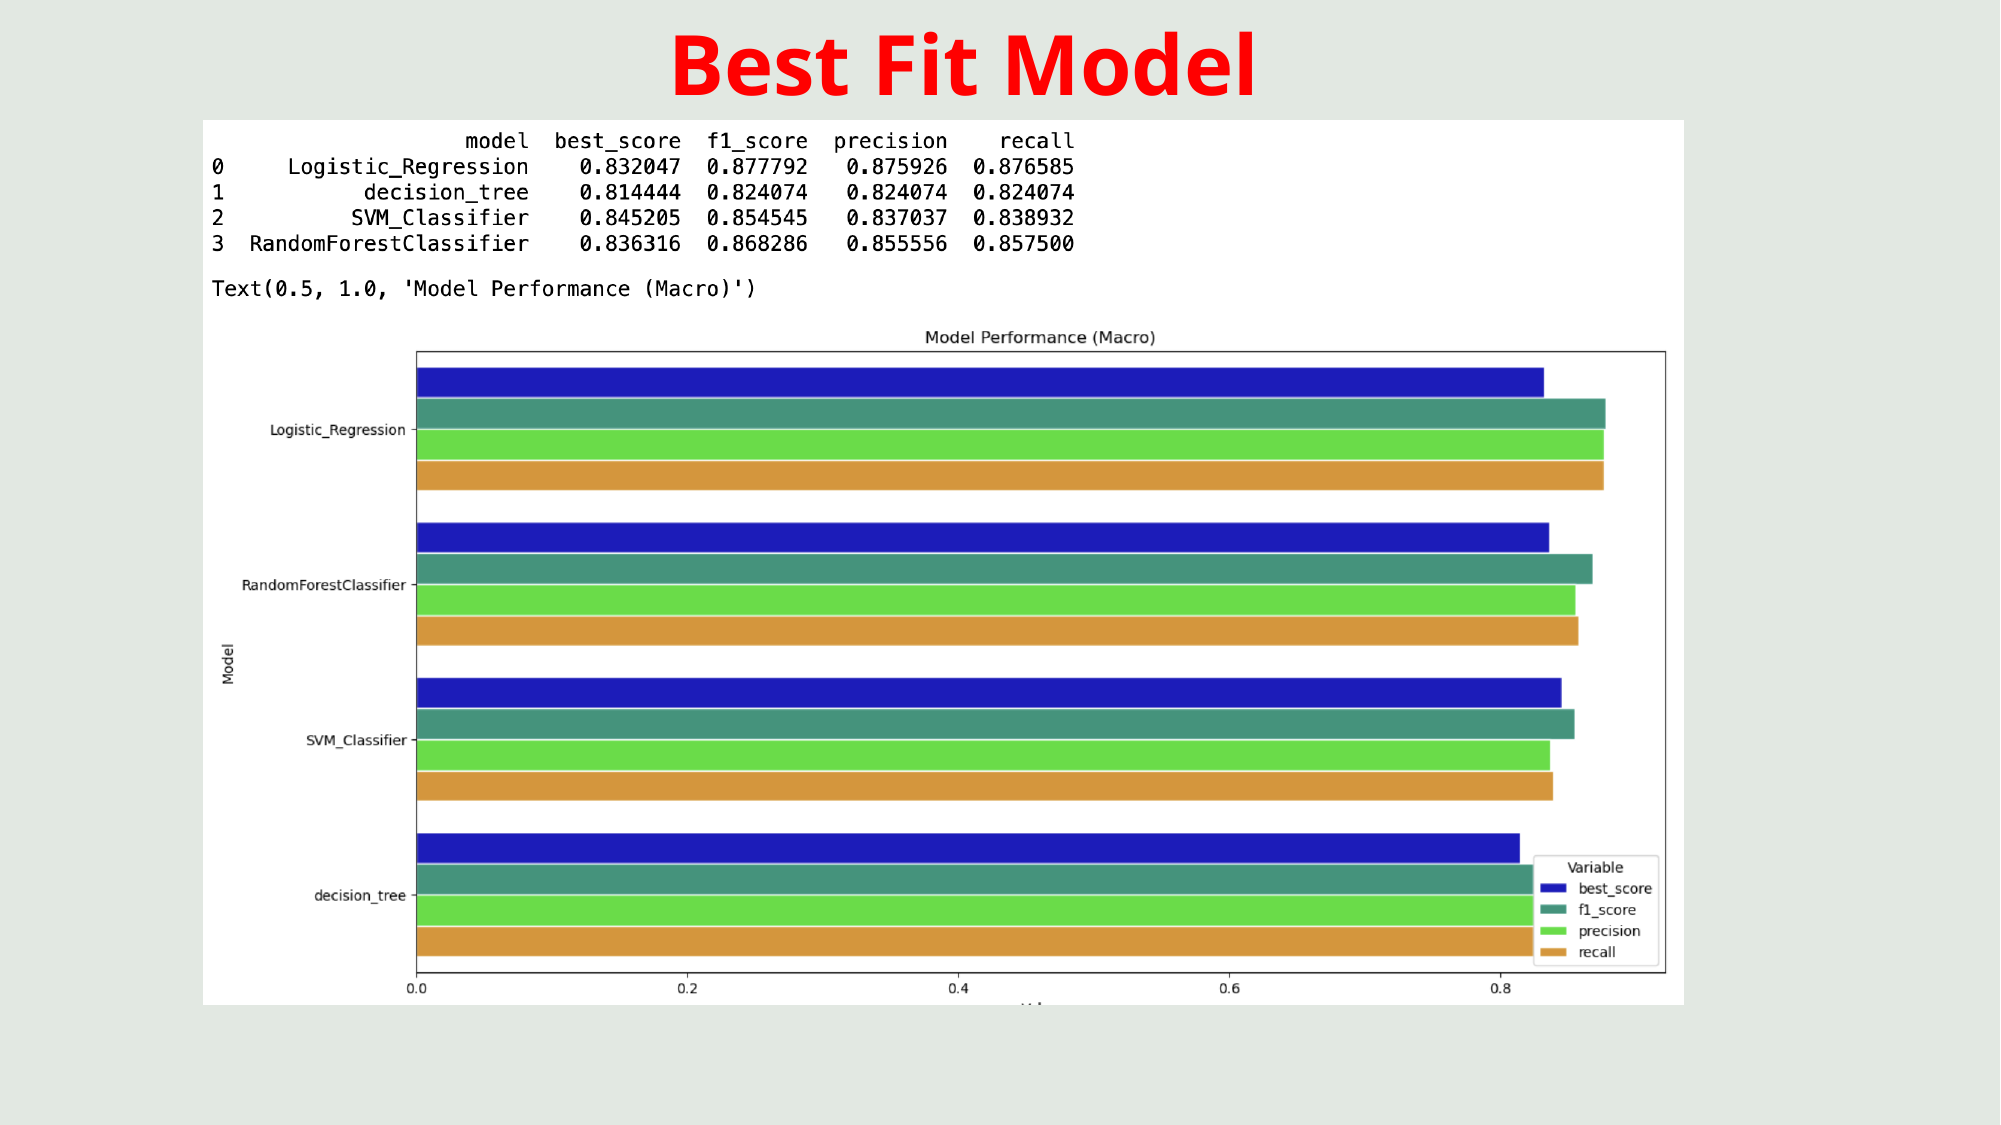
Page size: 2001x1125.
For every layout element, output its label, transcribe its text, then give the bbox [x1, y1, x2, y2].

picture [202, 120, 1684, 1005]
text_box Best Fit Model [653, 4, 1347, 118]
